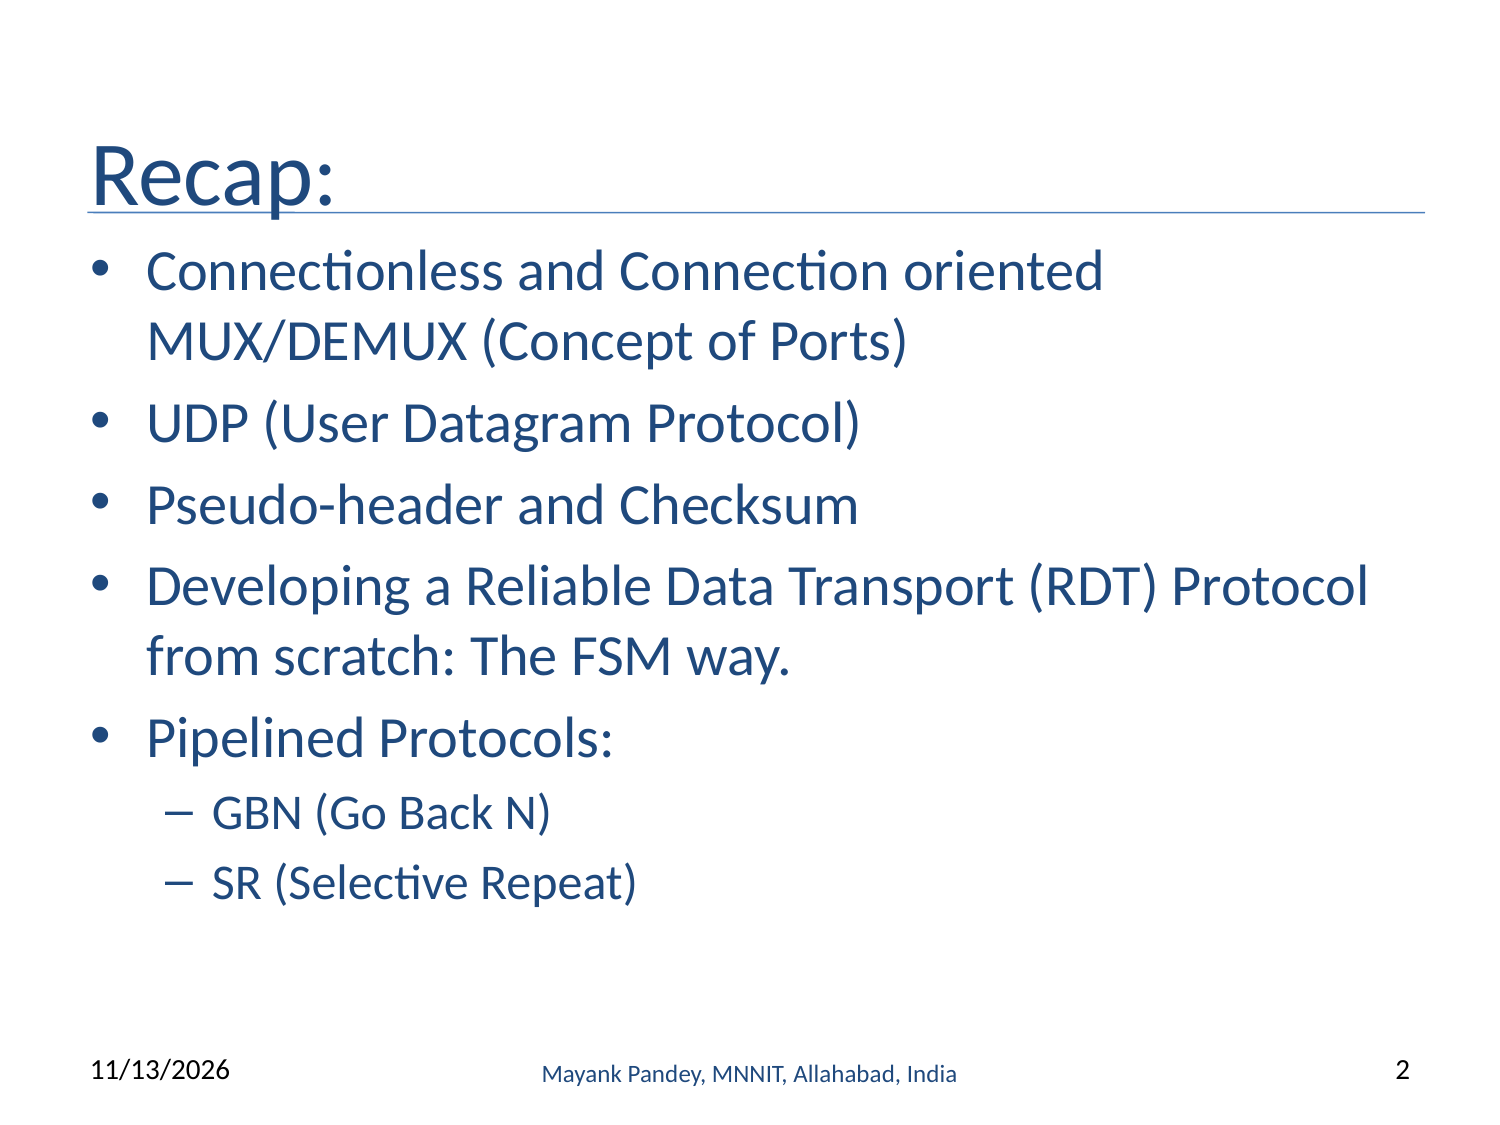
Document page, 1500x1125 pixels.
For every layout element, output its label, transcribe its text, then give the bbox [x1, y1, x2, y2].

title Recap: [74, 74, 1426, 224]
list Connectionless and Connection oriented MUX/DEMUX (Concept of Ports) UDP (User Datagram Protocol) Pseudo-header and Checksum Developing a Reliable Data Transport (RDT) Protocol from scratch: The FSM way. Pipelined Protocols: GBN (Go Back N) SR (Selective Repeat) [74, 224, 1426, 1006]
footer Mayank Pandey, MNNIT, Allahabad, India [512, 1042, 988, 1103]
slide_number 2 [1312, 1042, 1425, 1103]
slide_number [75, 1042, 425, 1103]
